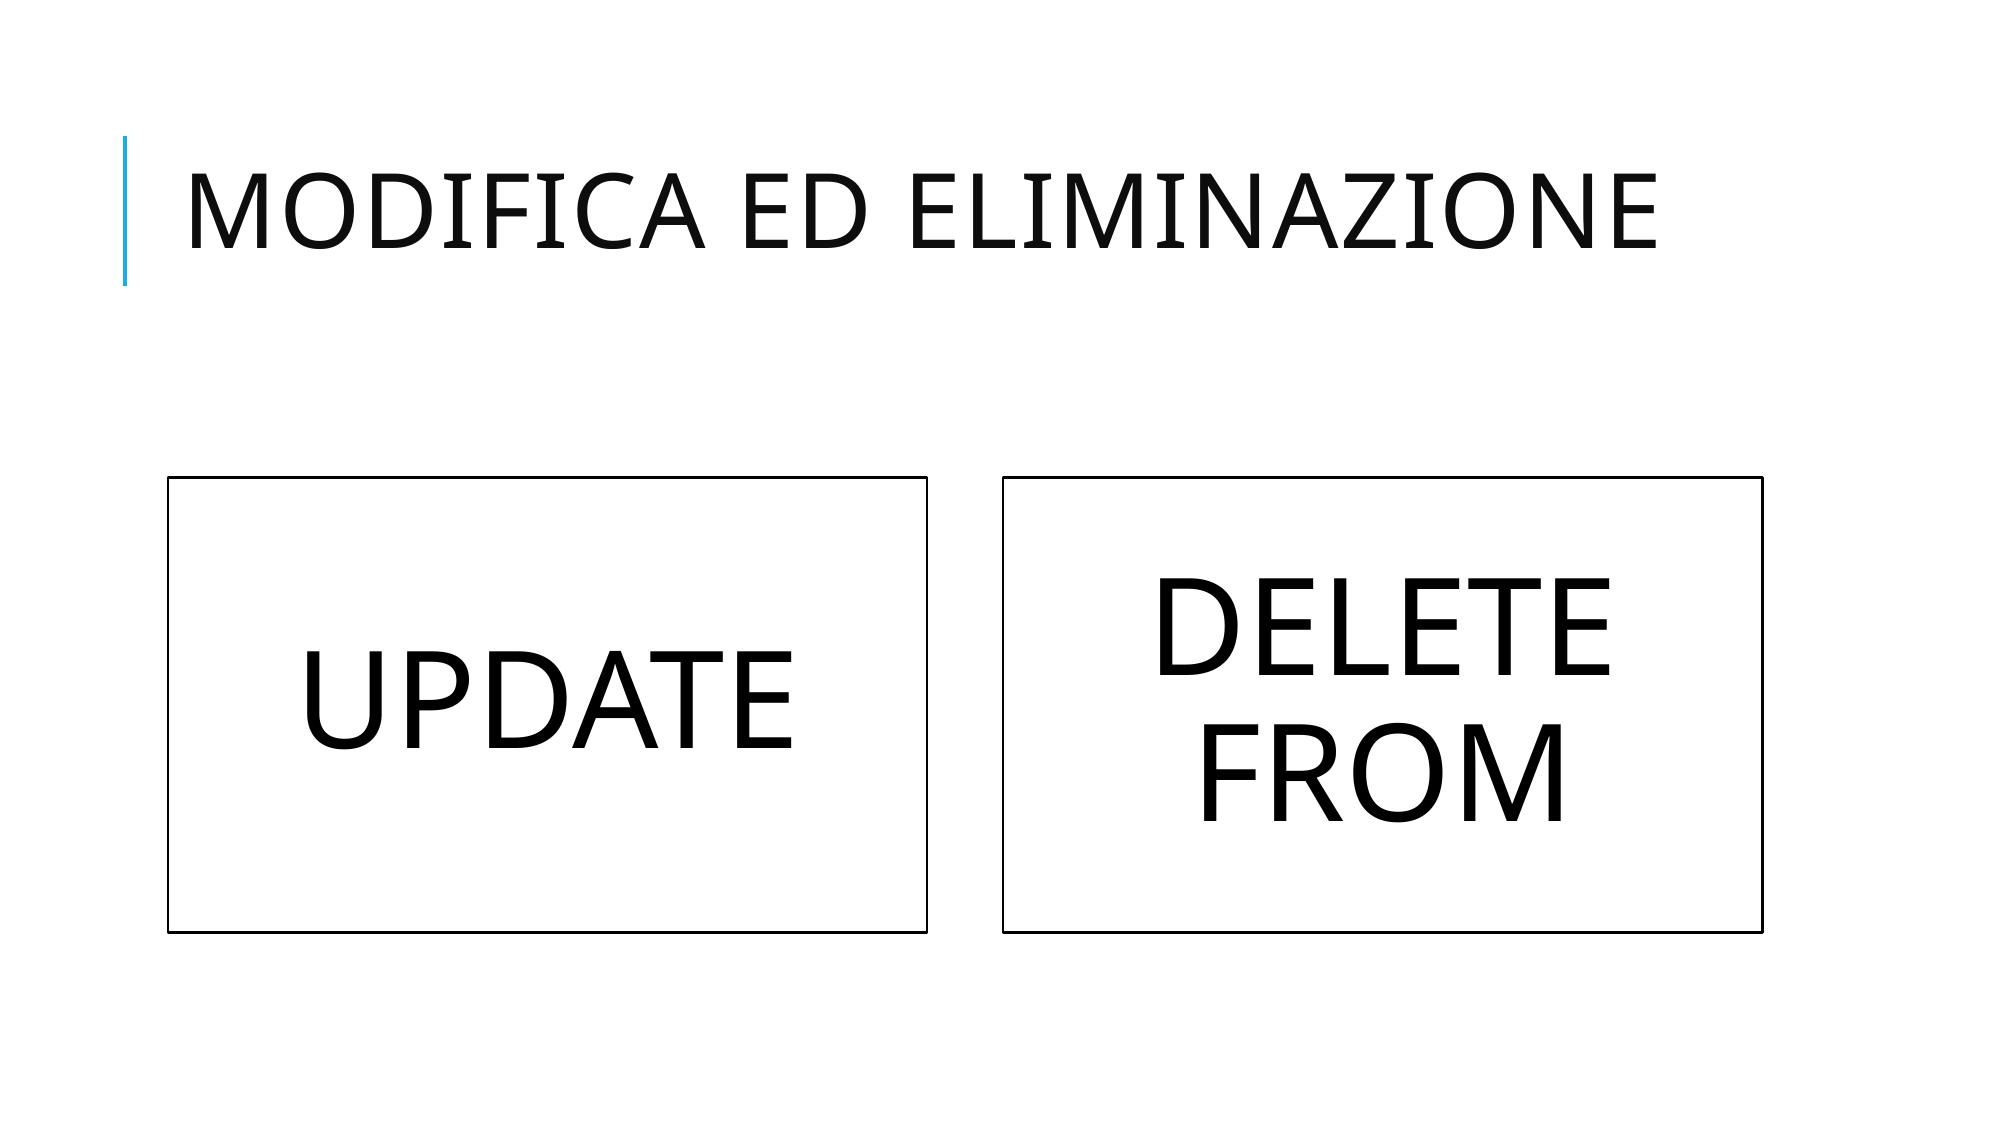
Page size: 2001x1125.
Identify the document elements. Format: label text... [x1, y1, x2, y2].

title Modifica ed eliminazione [168, 96, 1763, 342]
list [167, 374, 1763, 1036]
